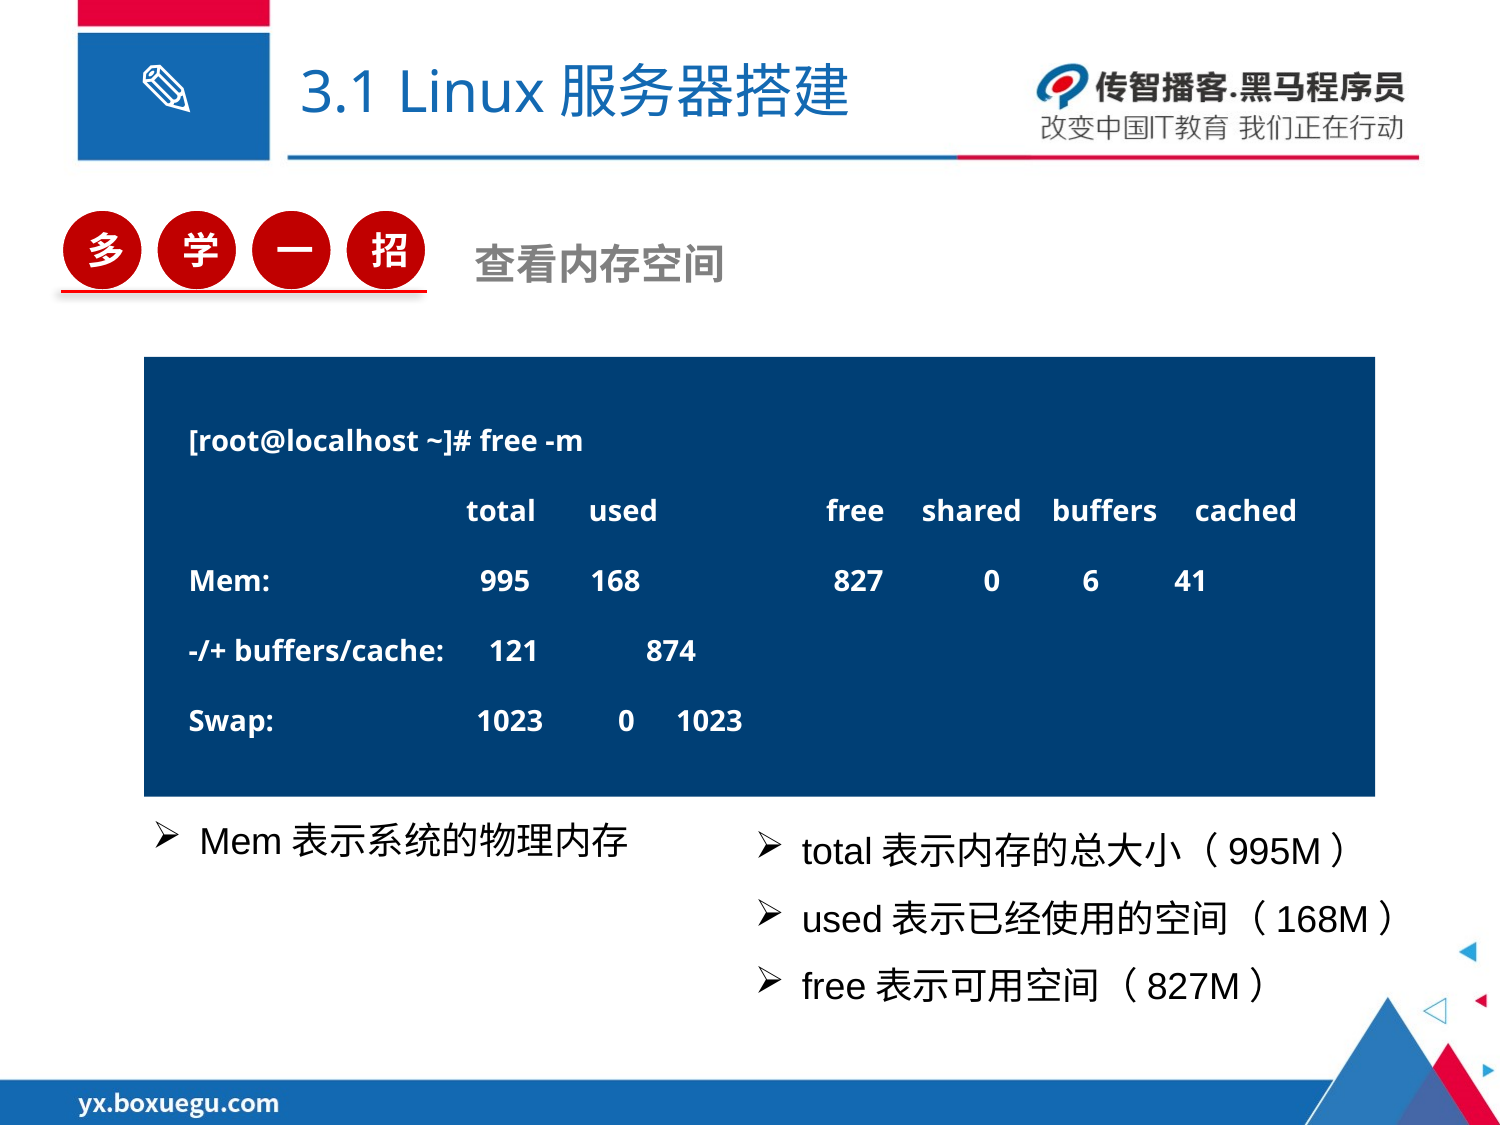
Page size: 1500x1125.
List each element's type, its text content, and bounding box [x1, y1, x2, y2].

text_box 查看内存空间 [459, 230, 1424, 295]
text_box total表示内存的总大小（995M） used表示已经使用的空间（168M） free表示可用空间（827M） [740, 797, 1431, 1015]
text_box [60, 208, 428, 292]
text_box Mem表示系统的物理内存 [137, 809, 644, 870]
title 3.1 Linux服务器搭建 [285, 25, 1137, 153]
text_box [143, 356, 1376, 797]
picture [0, 0, 1500, 1125]
